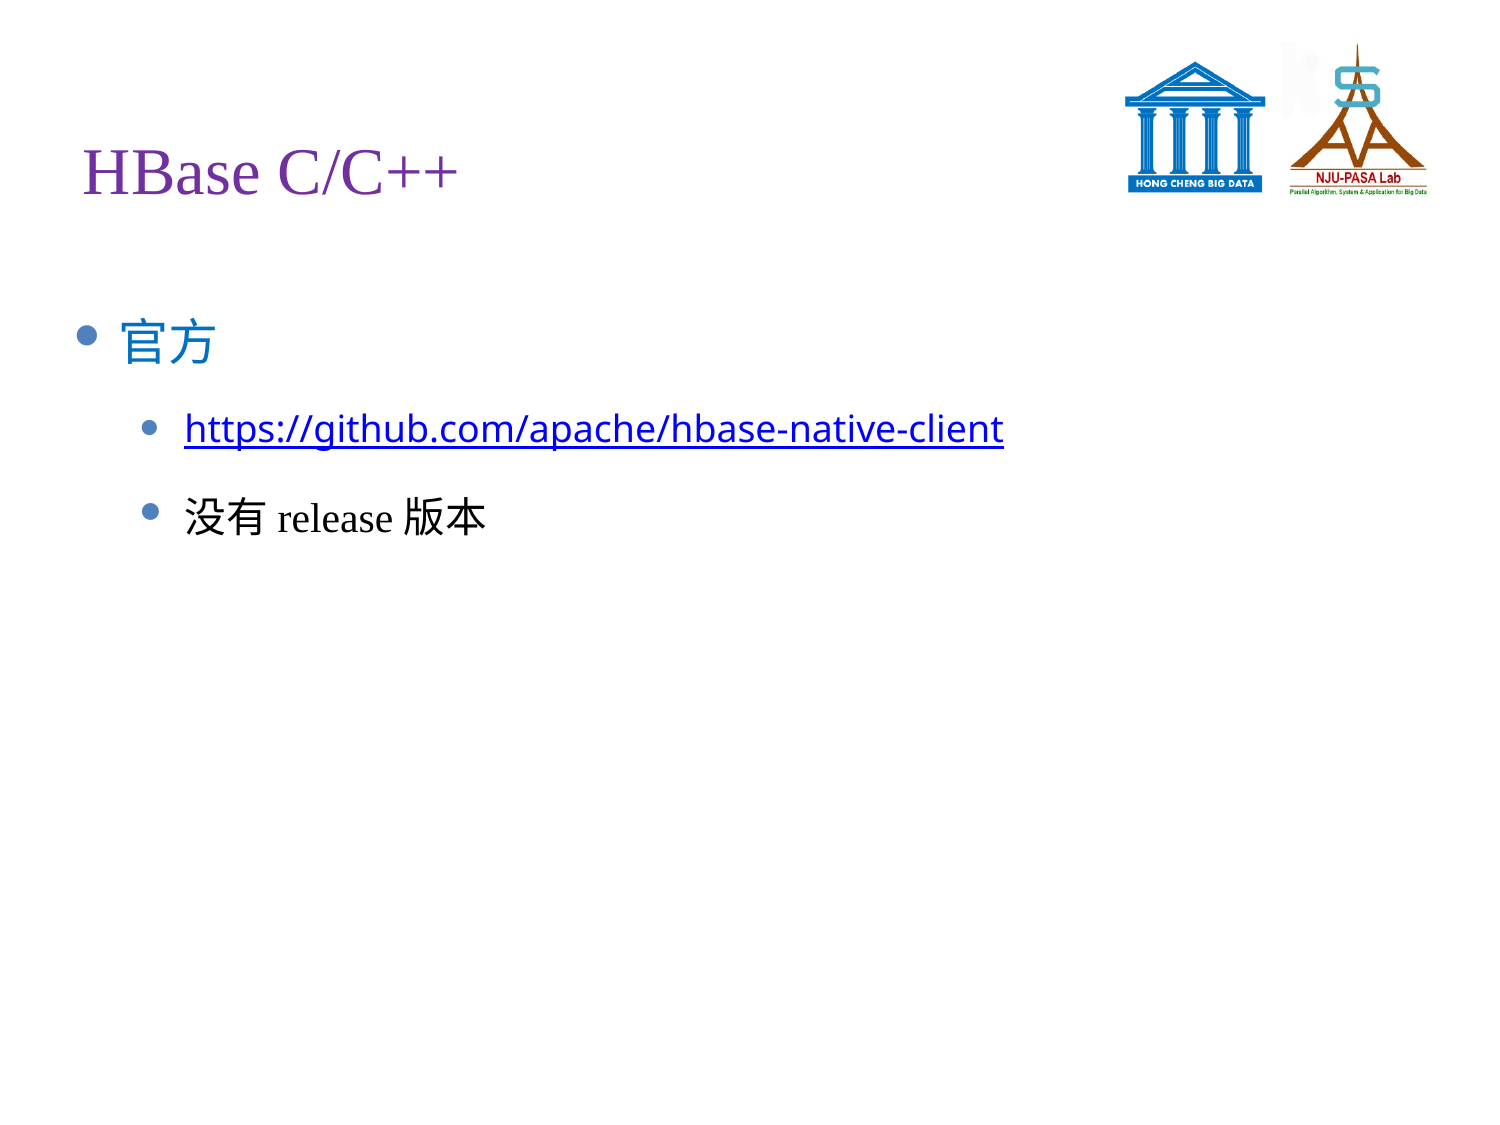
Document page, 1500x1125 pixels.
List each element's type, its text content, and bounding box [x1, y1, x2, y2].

list 官方 https://github.com/apache/hbase-native-client 没有release版本 [58, 291, 1440, 988]
title HBase C/C++ [67, 74, 1343, 262]
picture [1281, 42, 1435, 197]
picture [1123, 58, 1267, 196]
